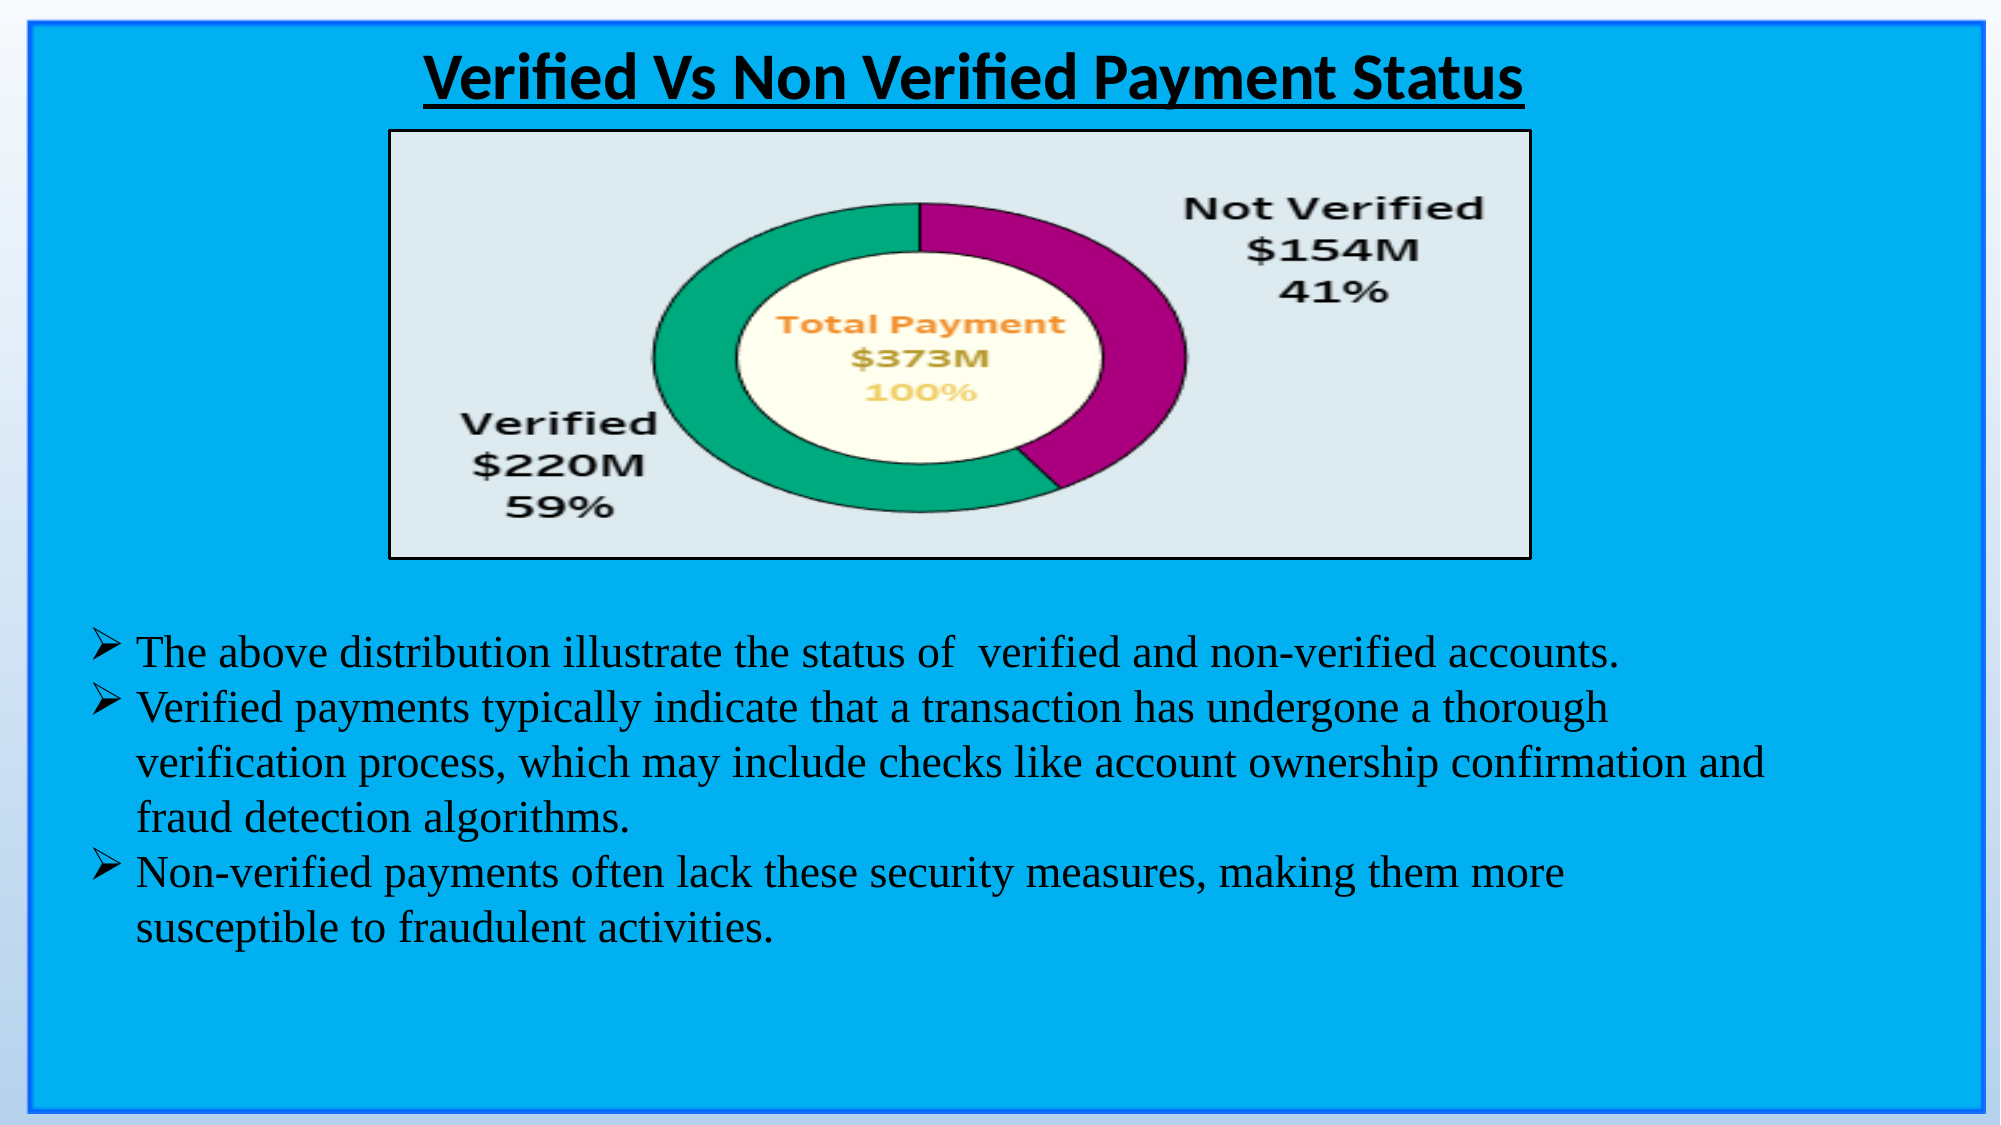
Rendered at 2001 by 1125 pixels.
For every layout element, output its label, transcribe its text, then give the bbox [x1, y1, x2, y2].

text_box The above distribution illustrate the status of verified and non-verified accounts. Verified payments typically indicate that a transaction has undergone a thorough verification process, which may include checks like account ownership confirmation and fraud detection algorithms. Non-verified payments often lack these security measures, making them more susceptible to fraudulent activities. [74, 614, 1790, 960]
text_box Verified Vs Non Verified Payment Status [320, 26, 1628, 121]
picture [391, 132, 1530, 558]
text_box [34, 27, 1979, 1107]
